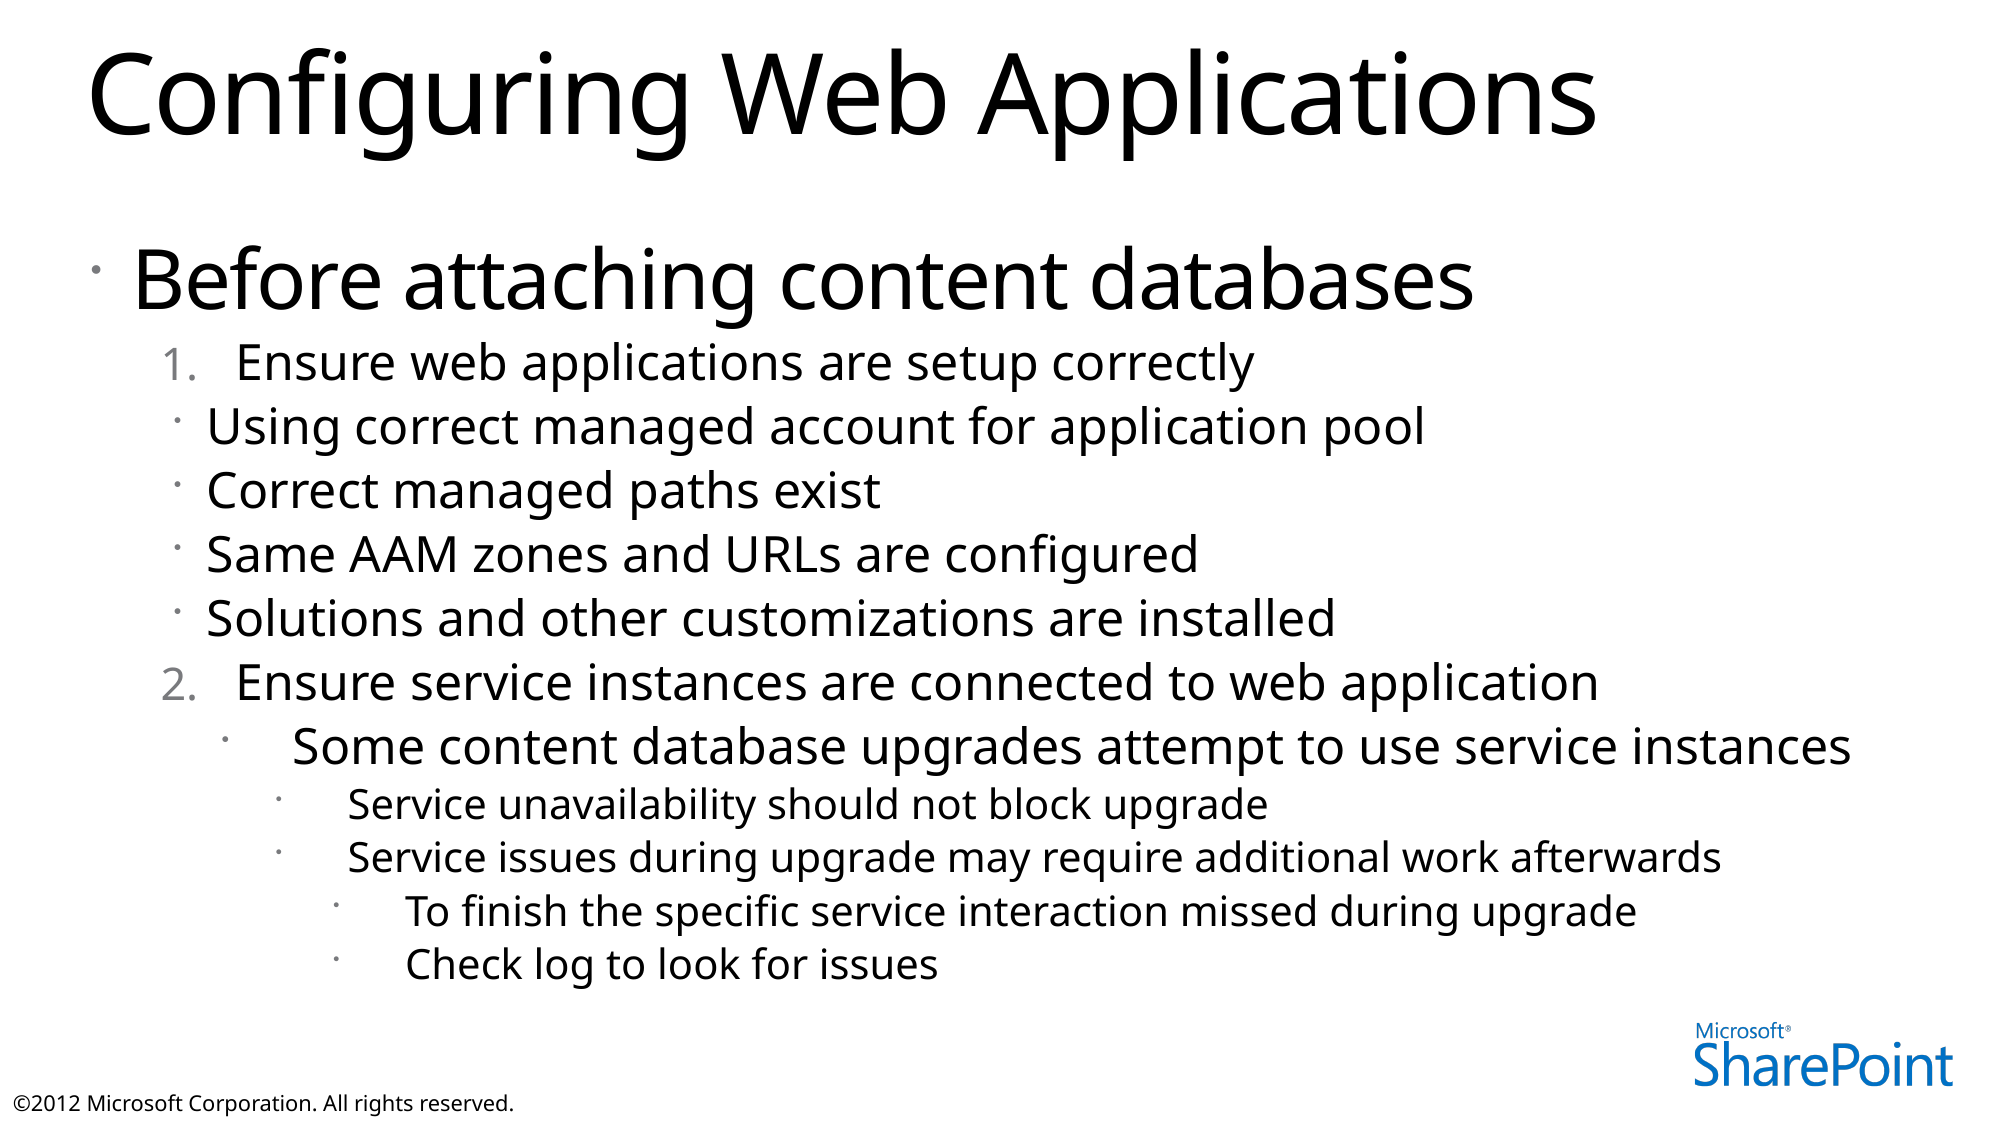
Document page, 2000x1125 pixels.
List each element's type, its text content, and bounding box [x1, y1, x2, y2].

picture [1690, 1007, 1953, 1098]
title Configuring Web Applications [85, 37, 1914, 161]
list Before attaching content databases Ensure web applications are setup correctly Using correct managed account for application pool Correct managed paths exist Same AAM zones and URLs are configured Solutions and other customizations are installed Ensure service instances are connected to web application Some content database upgrades attempt to use service instances Service unavailability should not block upgrade Service issues during upgrade may require additional work afterwards To finish the specific service interaction missed during upgrade Check log to look for issues [85, 237, 1914, 573]
